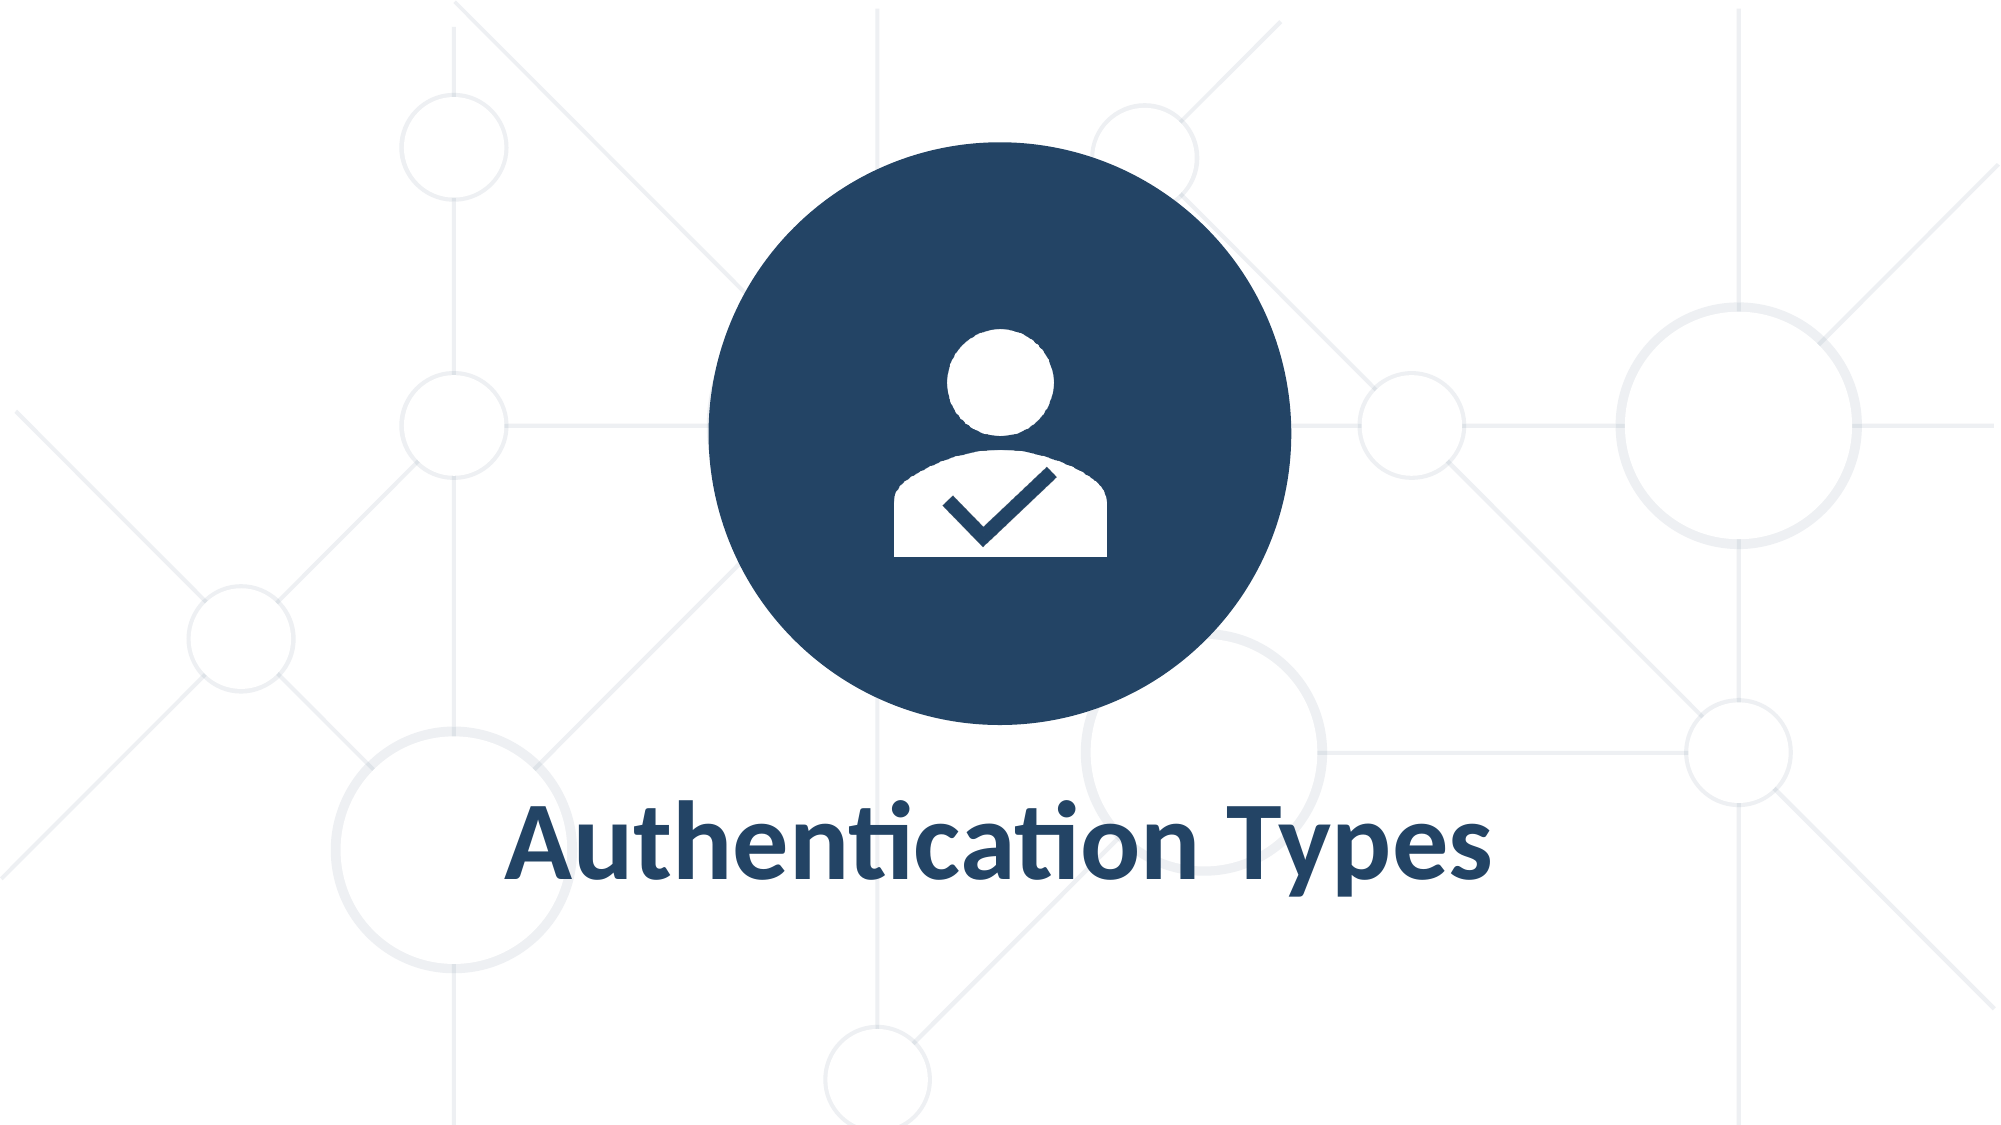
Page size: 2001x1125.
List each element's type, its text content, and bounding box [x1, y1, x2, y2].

title Authentication Types [100, 771, 1900, 898]
picture [839, 282, 1161, 603]
